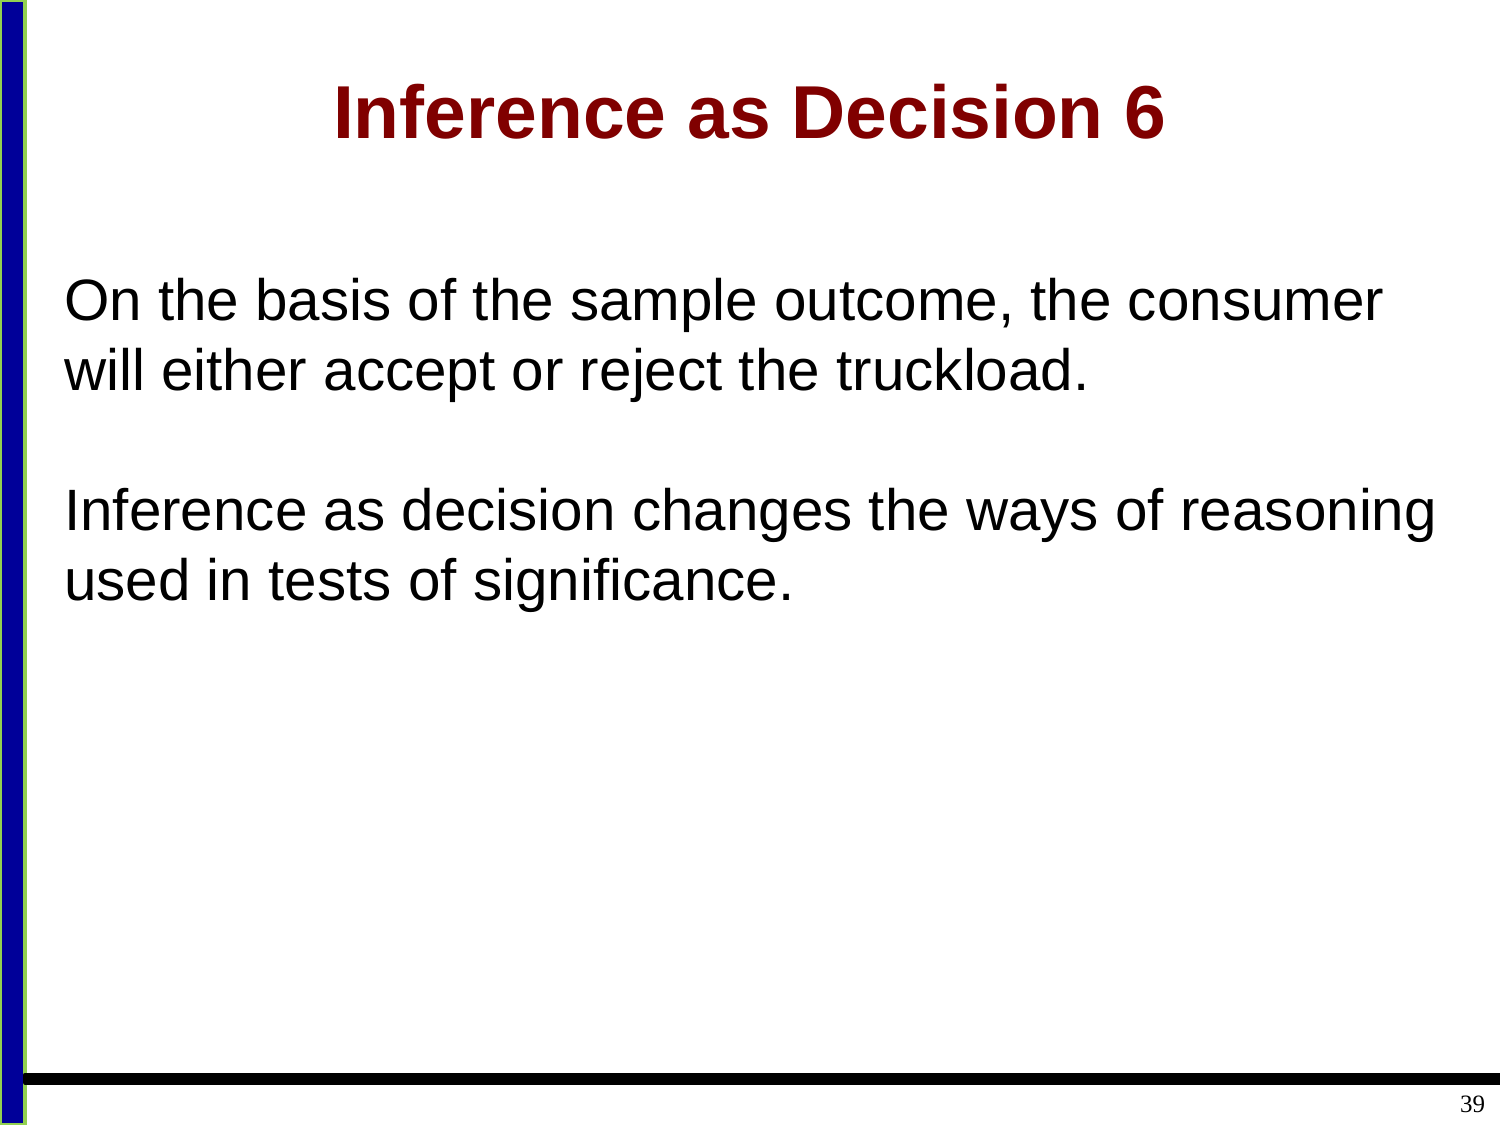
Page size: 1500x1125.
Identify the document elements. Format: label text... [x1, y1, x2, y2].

title Inference as Decision 6 [74, 59, 1426, 248]
text_box On the basis of the sample outcome, the consumer will either accept or reject the truckload. Inference as decision changes the ways of reasoning used in tests of significance. [49, 254, 1487, 620]
